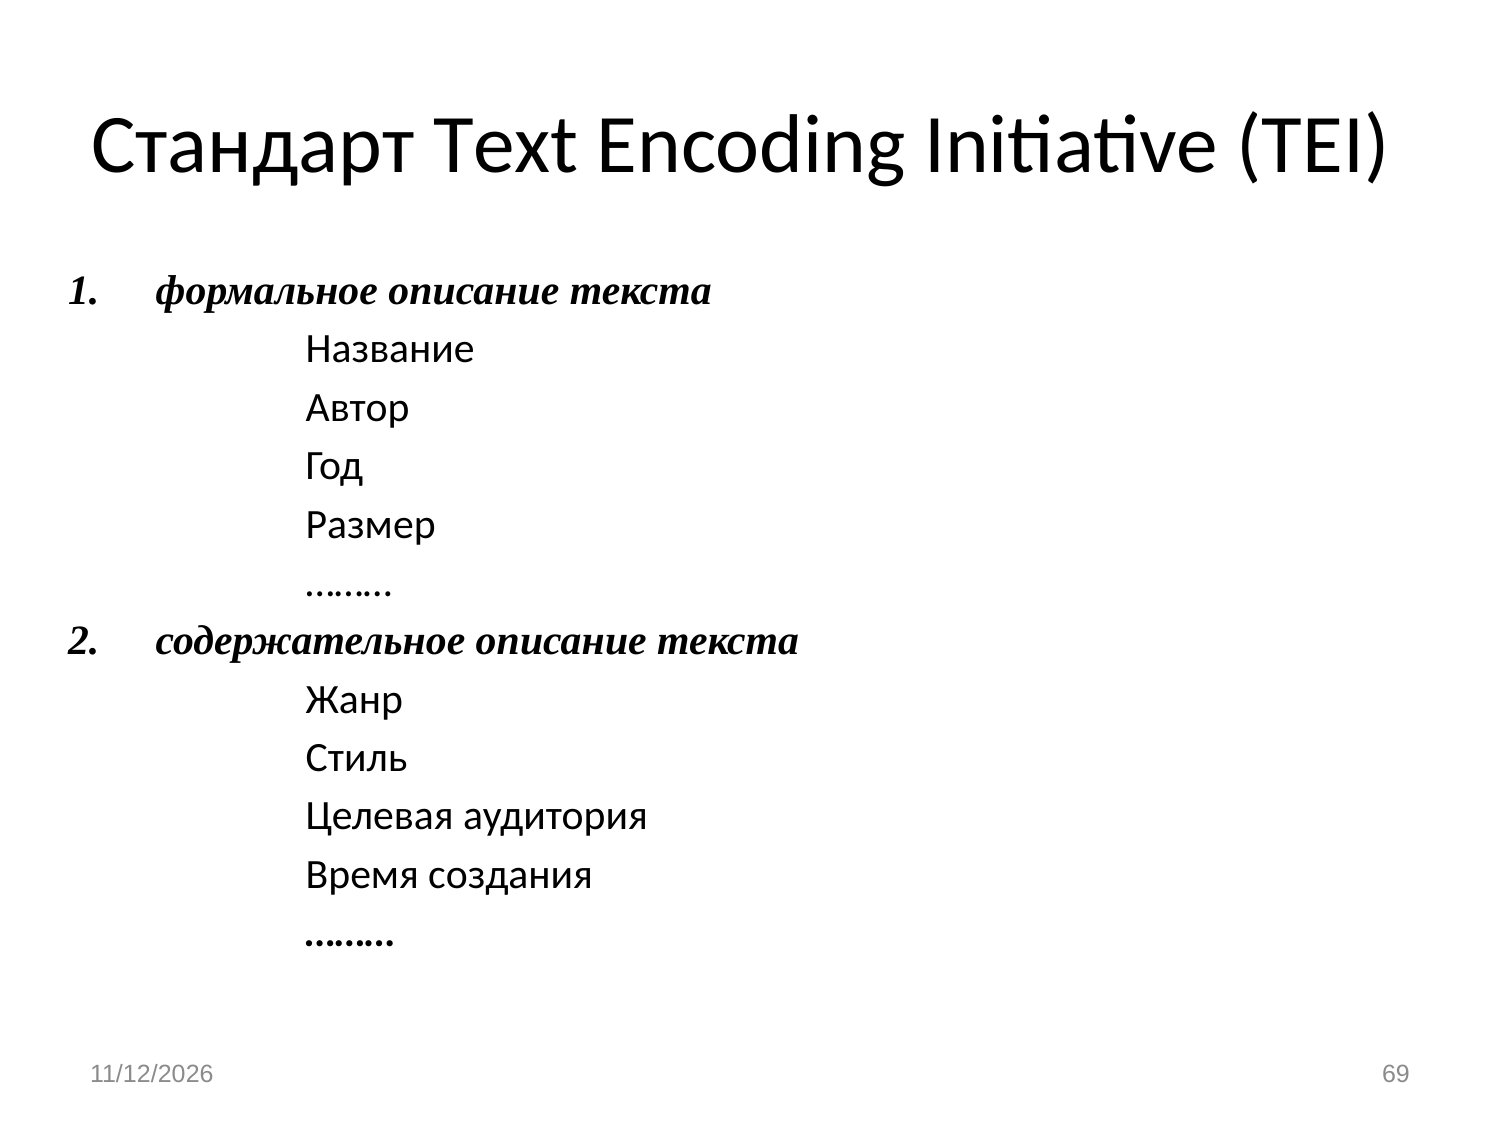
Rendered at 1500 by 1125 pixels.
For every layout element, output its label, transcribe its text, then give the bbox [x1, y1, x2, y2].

slide_number 69 [1074, 1042, 1425, 1103]
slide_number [75, 1042, 425, 1103]
list формальное описание текста Название Автор Год Размер ……… содержательное описание текста Жанр Стиль Целевая аудитория Время создания ……… [53, 255, 1447, 1000]
title Стандарт Text Encoding Initiative (TEI) [75, 45, 1425, 233]
